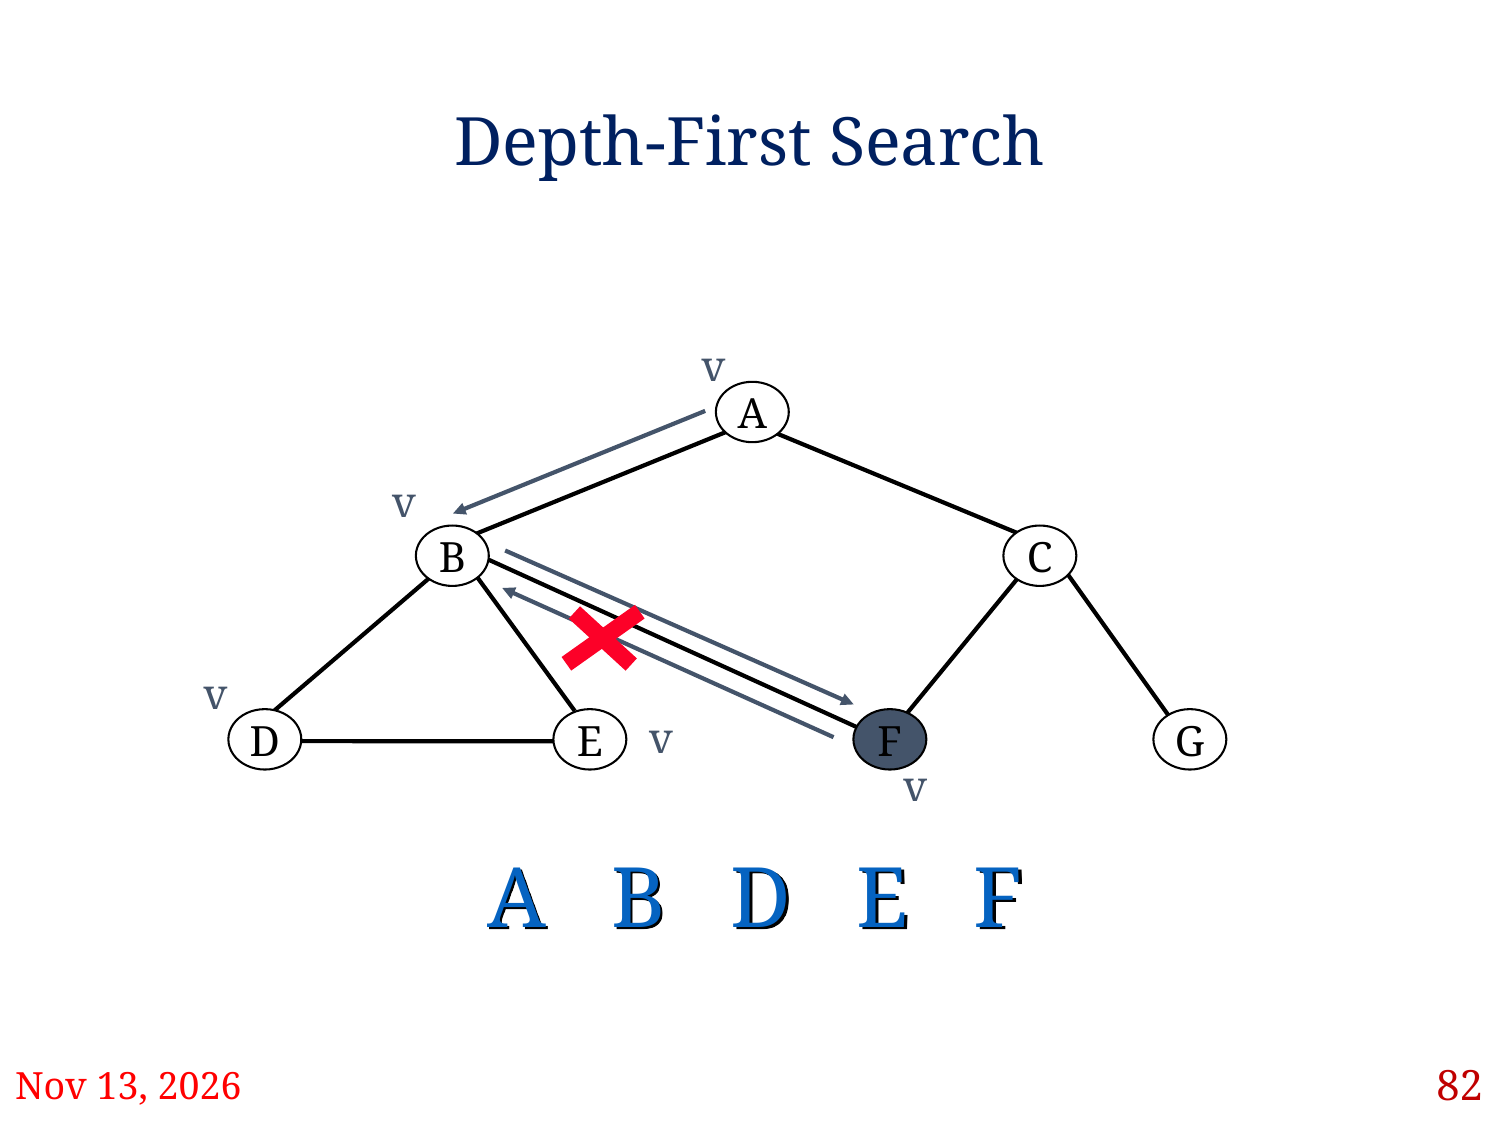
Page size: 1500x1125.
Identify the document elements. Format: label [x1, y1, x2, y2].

text_box [453, 410, 706, 515]
slide_number [0, 1057, 350, 1118]
text_box [1003, 523, 1077, 588]
text_box [502, 587, 854, 738]
text_box [553, 707, 627, 772]
text_box [188, 660, 302, 772]
text_box [633, 704, 688, 770]
text_box [686, 332, 789, 445]
slide_number [1147, 1057, 1498, 1118]
text_box [853, 707, 943, 818]
text_box [472, 836, 1038, 952]
title [75, 45, 1425, 233]
text_box [1153, 707, 1227, 772]
text_box [505, 550, 632, 607]
list [112, 324, 1388, 1000]
text_box [377, 469, 489, 588]
